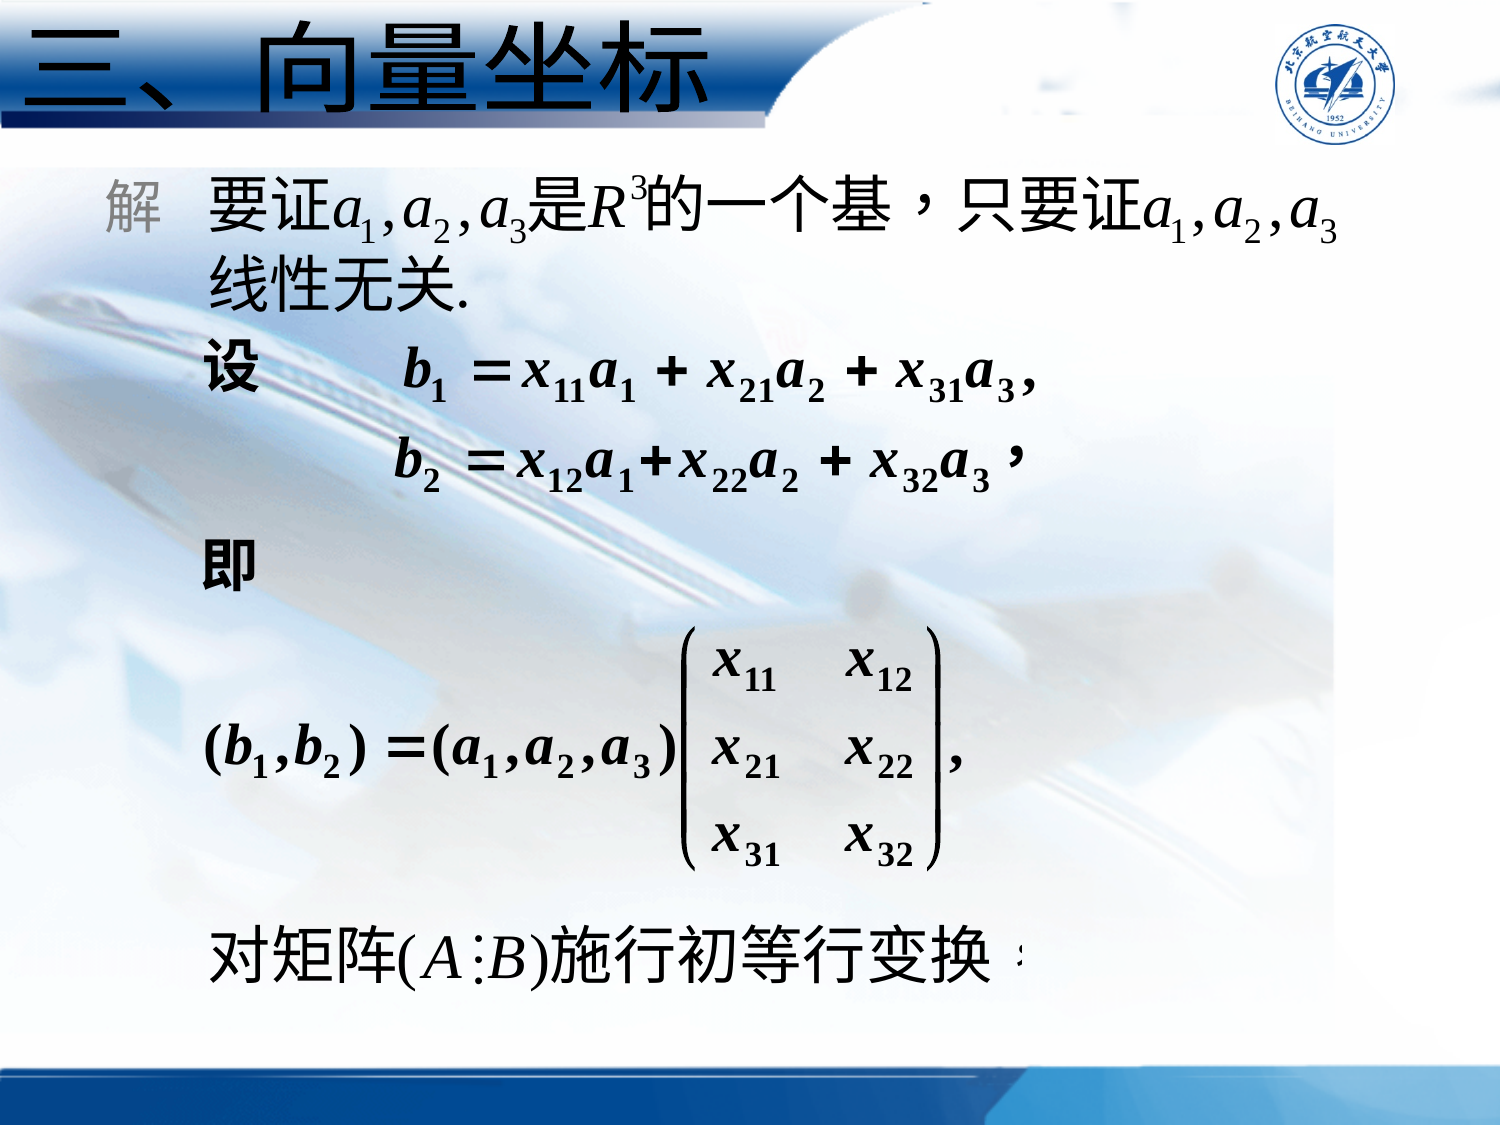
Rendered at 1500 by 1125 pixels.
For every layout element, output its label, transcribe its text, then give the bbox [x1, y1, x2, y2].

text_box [199, 915, 1022, 1006]
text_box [199, 159, 1352, 327]
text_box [202, 336, 1041, 498]
picture [0, 0, 1500, 1125]
text_box 解 [62, 162, 181, 248]
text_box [202, 537, 968, 876]
